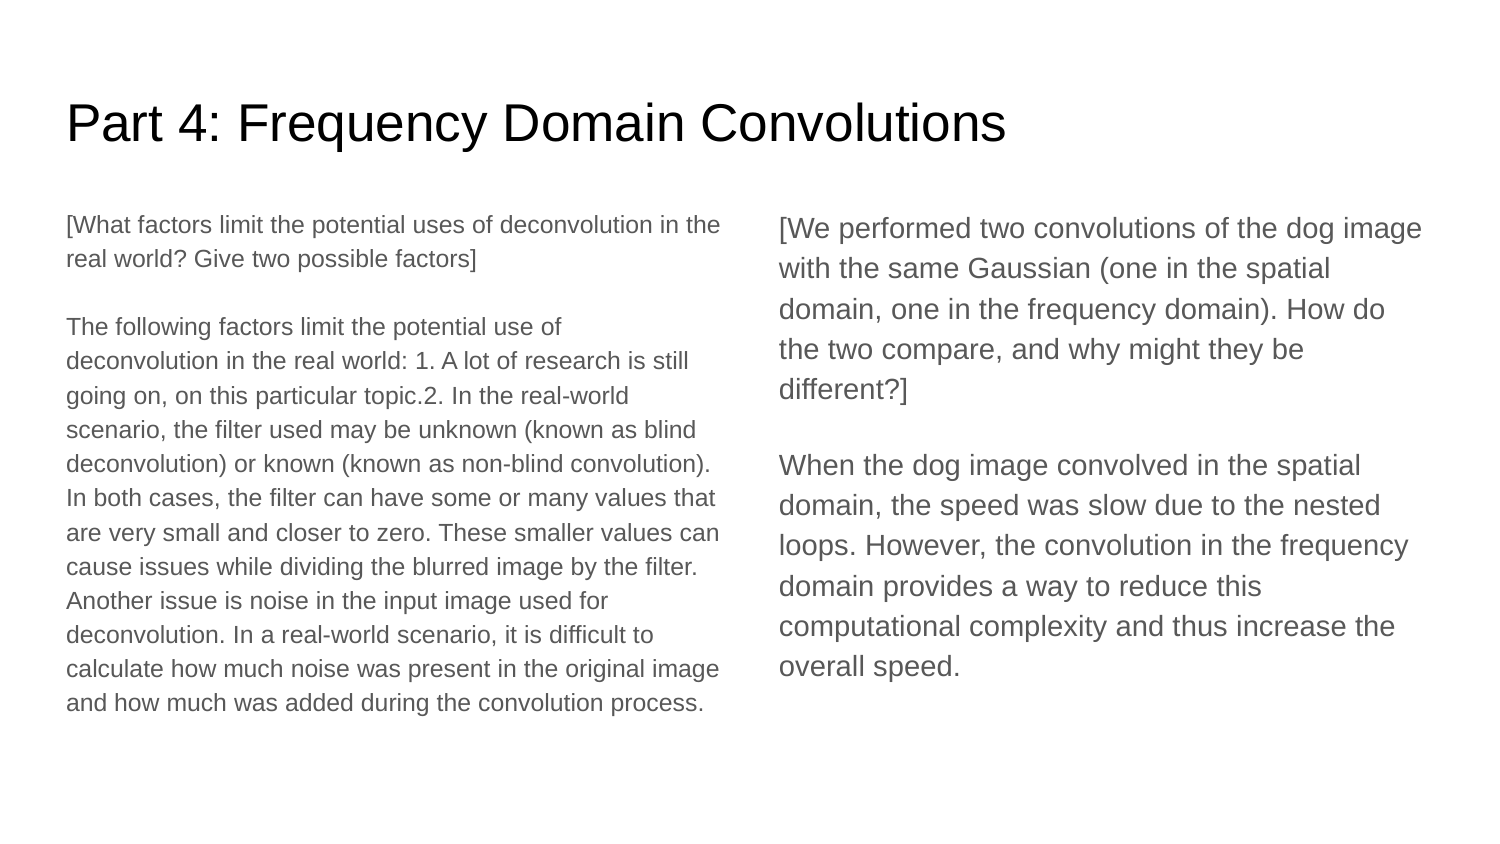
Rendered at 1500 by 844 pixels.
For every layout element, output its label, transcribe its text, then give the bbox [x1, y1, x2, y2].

list [What factors limit the potential uses of deconvolution in the real world? Give two possible factors] The following factors limit the potential use of deconvolution in the real world: 1. A lot of research is still going on, on this particular topic.2. In the real-world scenario, the filter used may be unknown (known as blind deconvolution) or known (known as non-blind convolution). In both cases, the filter can have some or many values that are very small and closer to zero. These smaller values can cause issues while dividing the blurred image by the filter. Another issue is noise in the input image used for deconvolution. In a real-world scenario, it is difficult to calculate how much noise was present in the original image and how much was added during the convolution process. [50, 188, 737, 750]
text_box [We performed two convolutions of the dog image with the same Gaussian (one in the spatial domain, one in the frequency domain). How do the two compare, and why might they be different?] When the dog image convolved in the spatial domain, the speed was slow due to the nested loops. However, the convolution in the frequency domain provides a way to reduce this computational complexity and thus increase the overall speed. [763, 188, 1449, 750]
title Part 4: Frequency Domain Convolutions [50, 72, 1450, 168]
